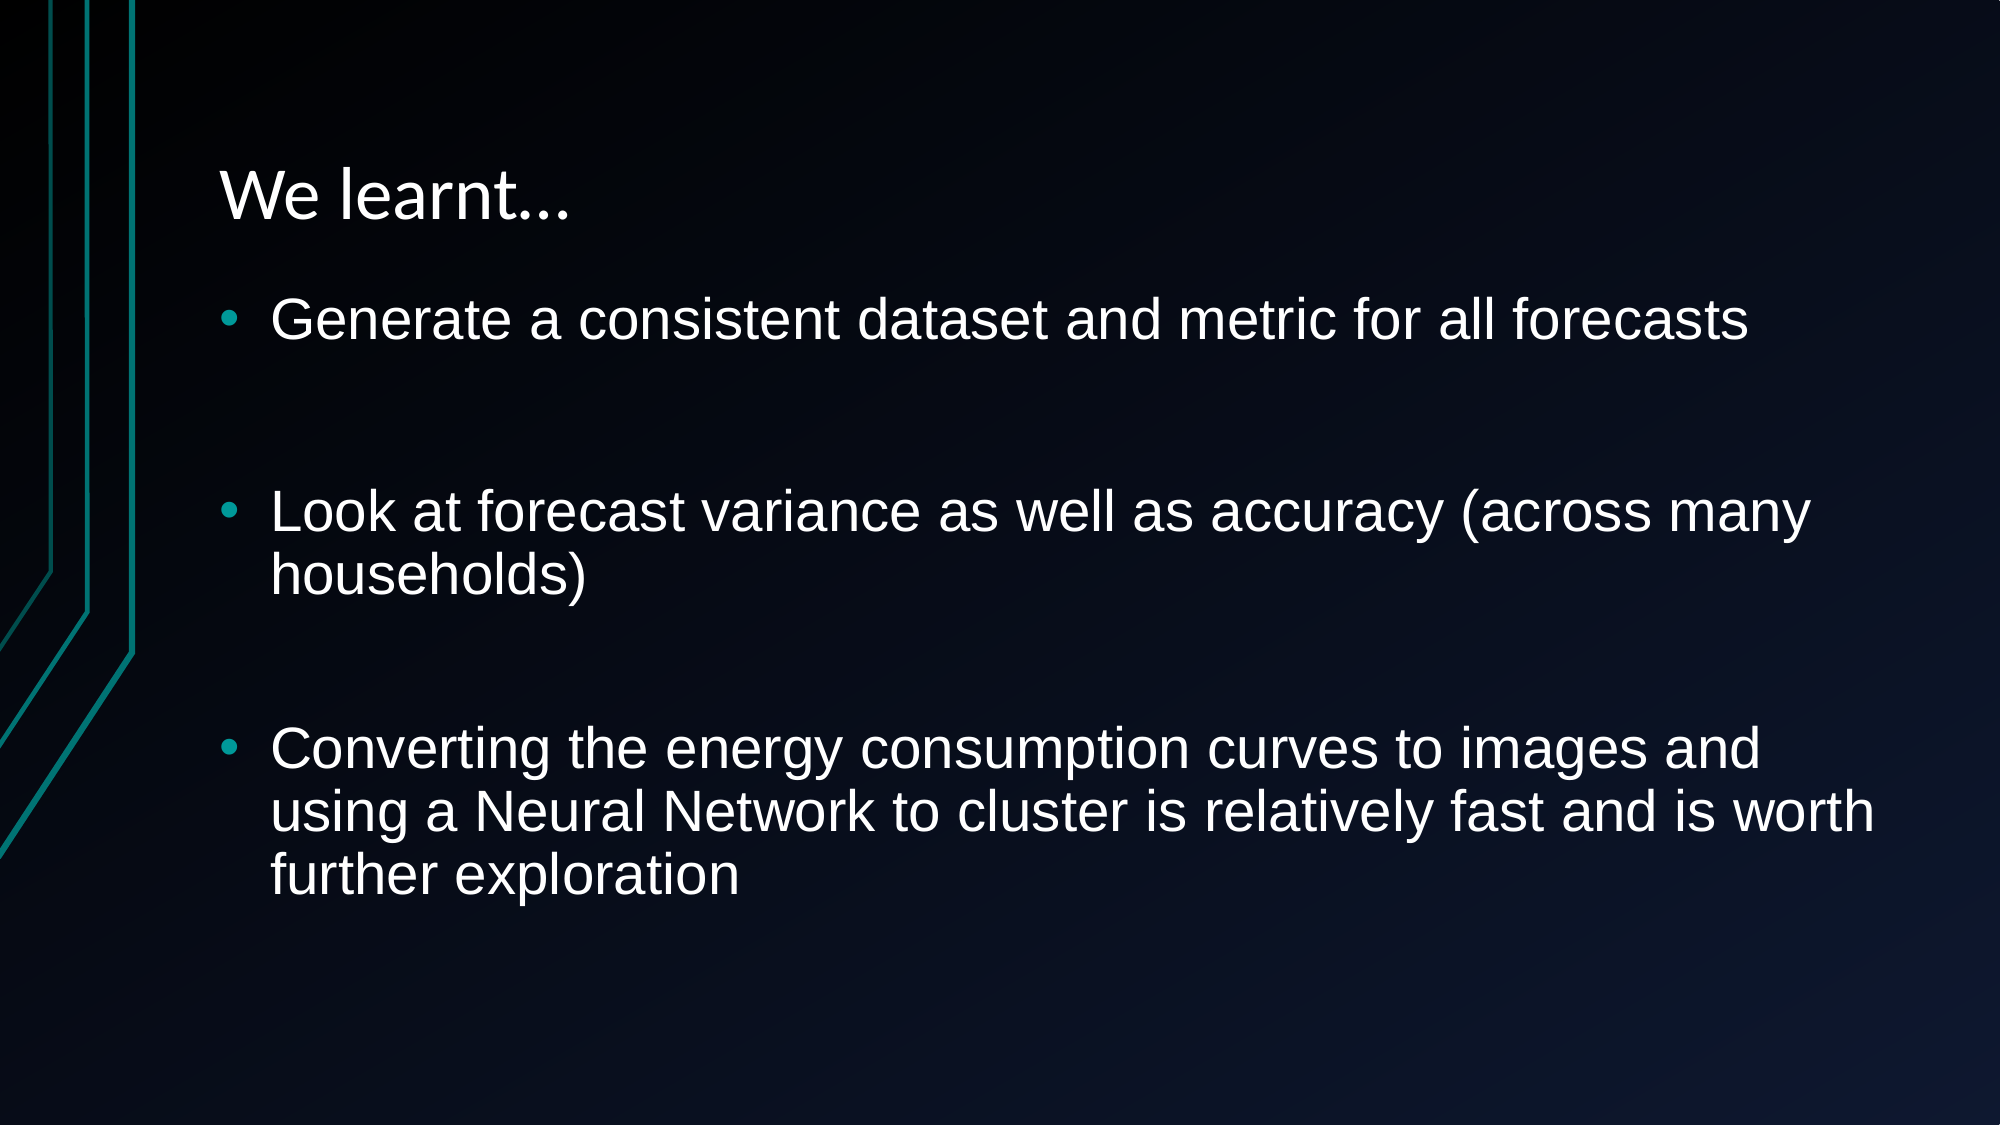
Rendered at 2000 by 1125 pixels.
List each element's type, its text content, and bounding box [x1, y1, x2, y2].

title We learnt… [199, 45, 1900, 246]
list Generate a consistent dataset and metric for all forecasts Look at forecast variance as well as accuracy (across many households) Converting the energy consumption curves to images and using a Neural Network to cluster is relatively fast and is worth further exploration [199, 279, 1900, 1012]
